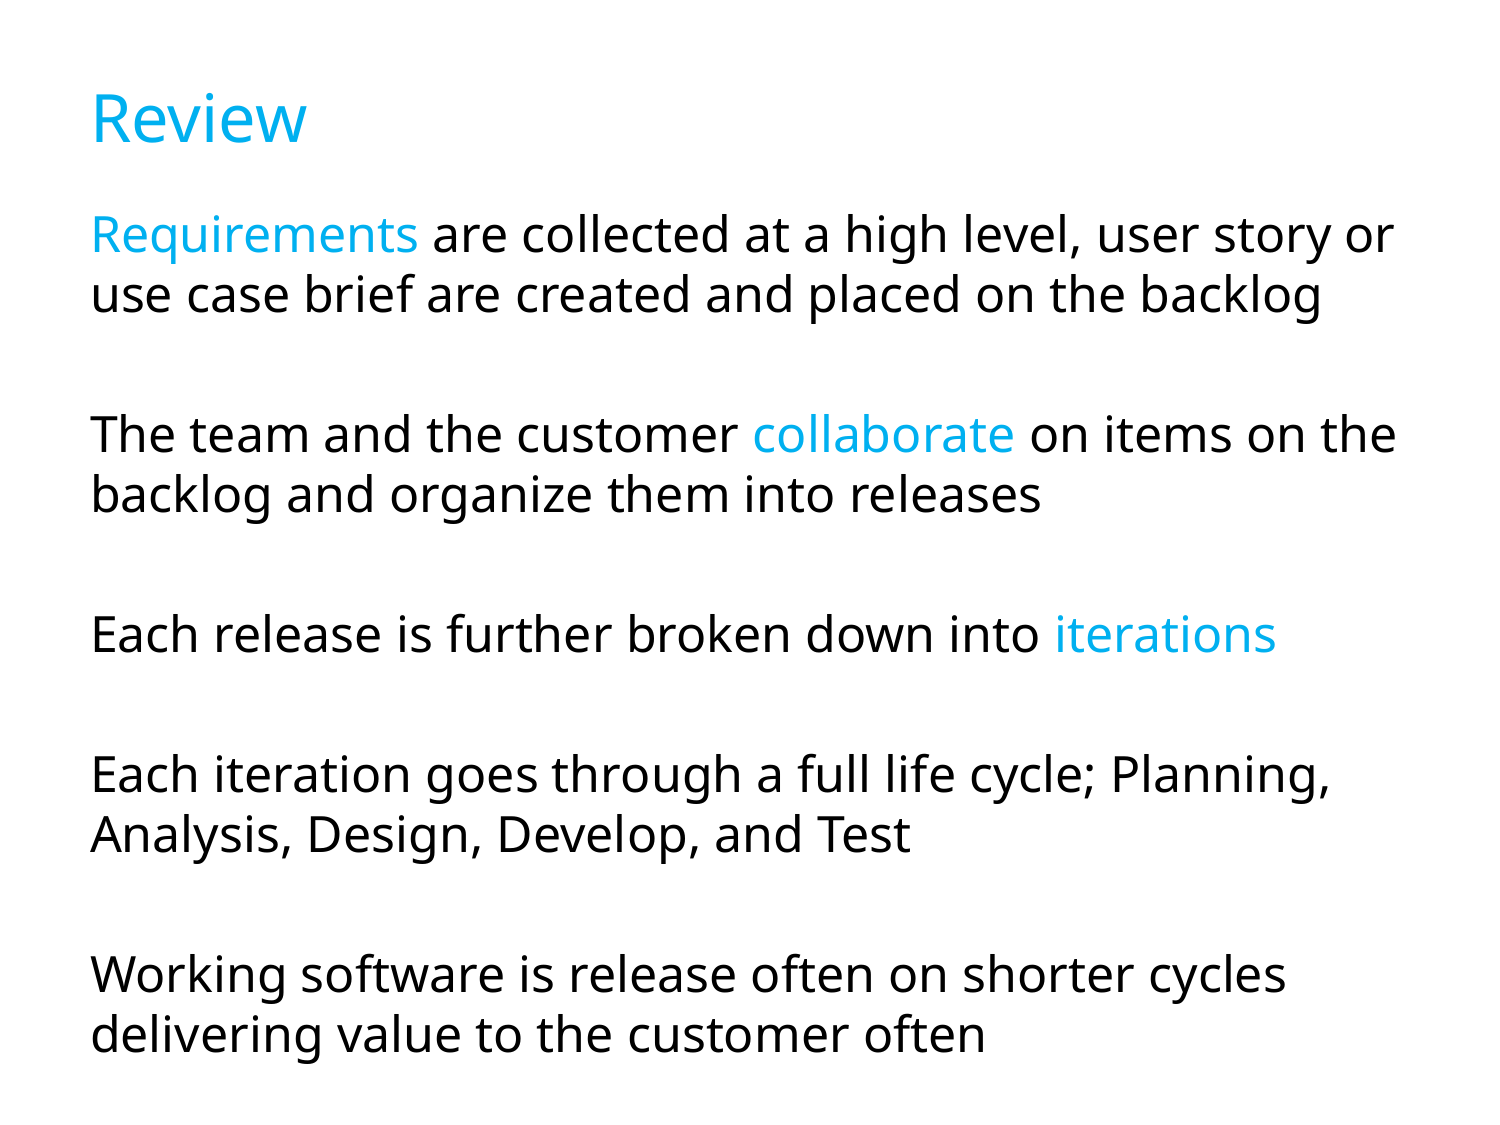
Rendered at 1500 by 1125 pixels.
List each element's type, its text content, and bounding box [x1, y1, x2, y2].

list Requirements are collected at a high level, user story or use case brief are created and placed on the backlog The team and the customer collaborate on items on the backlog and organize them into releases Each release is further broken down into iterations Each iteration goes through a full life cycle; Planning, Analysis, Design, Develop, and Test Working software is release often on shorter cycles delivering value to the customer often [75, 195, 1425, 1100]
title Review [75, 45, 1425, 188]
